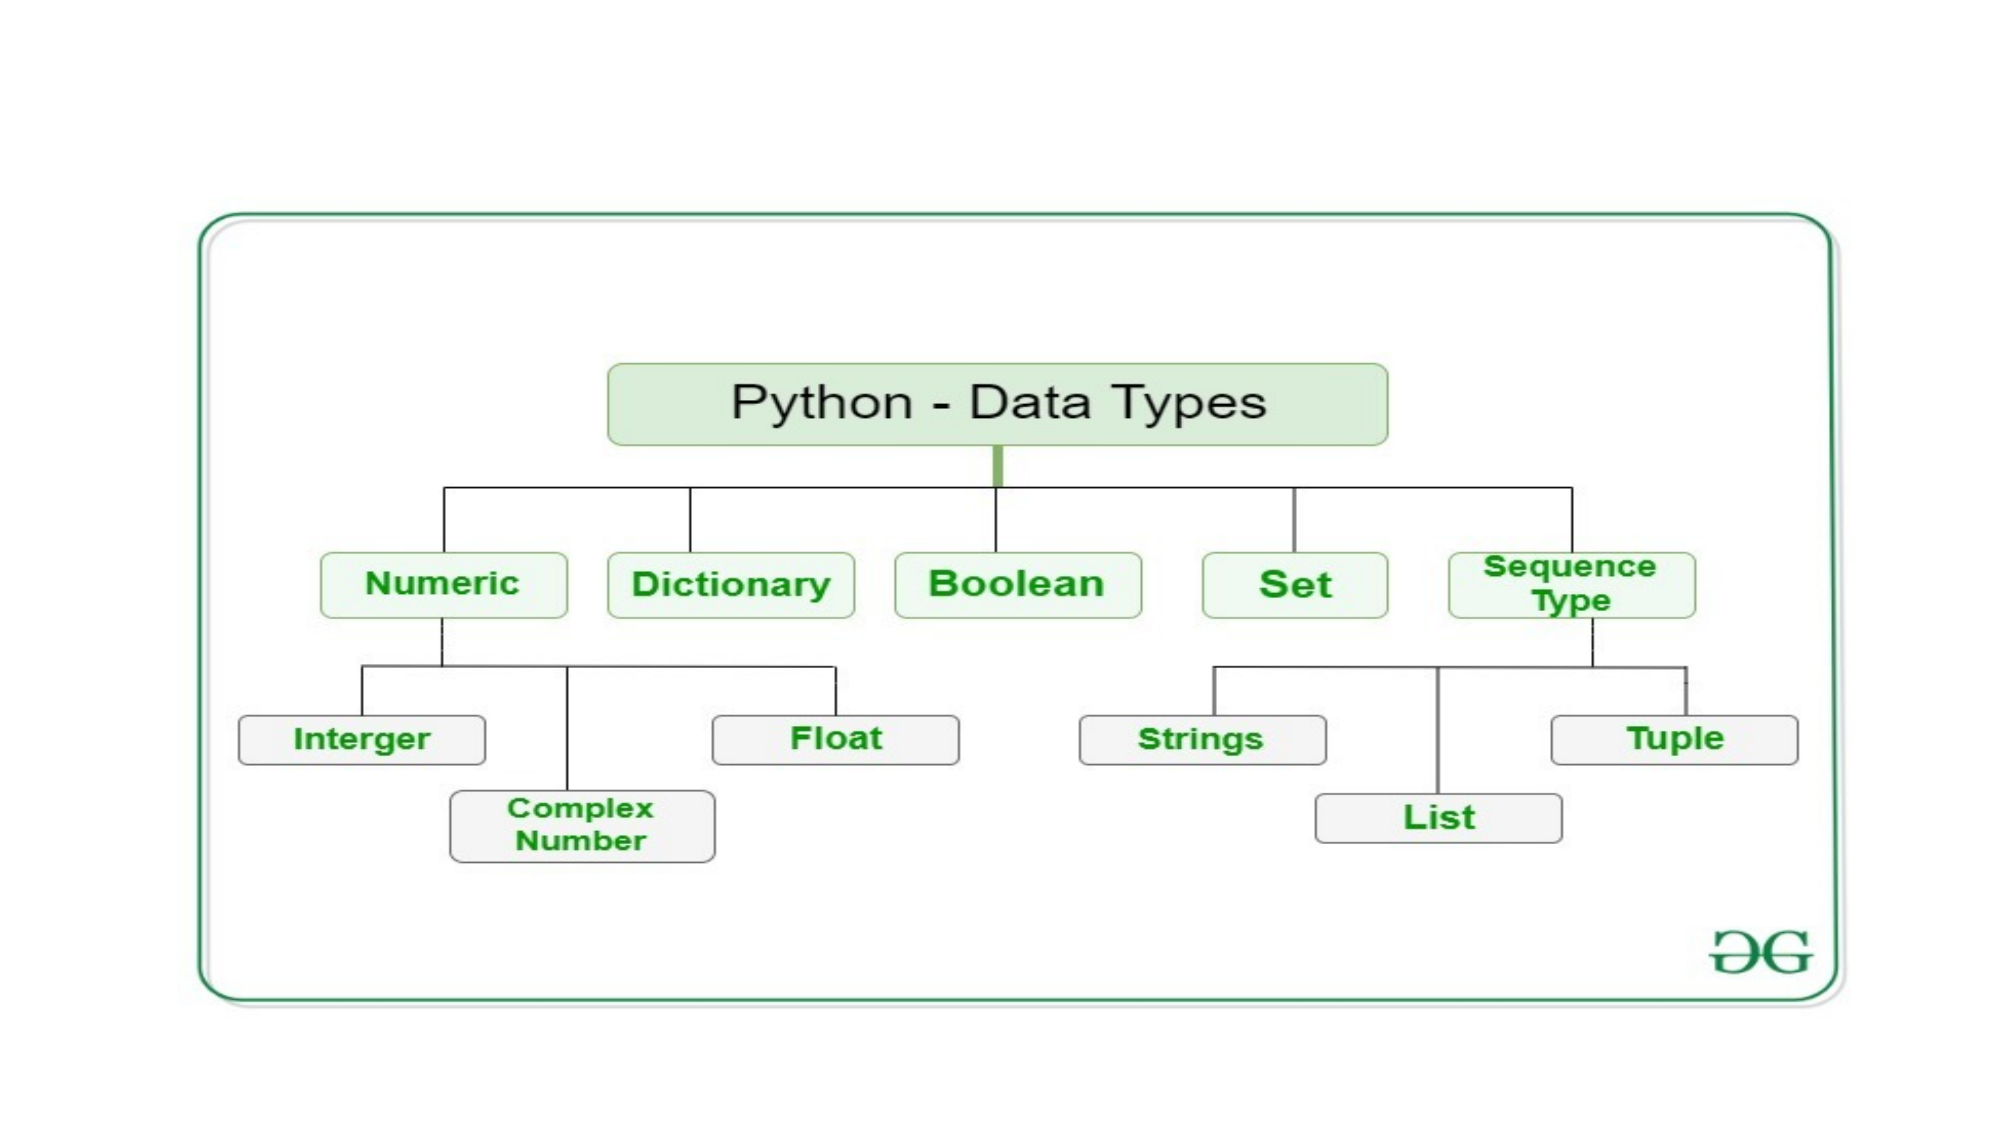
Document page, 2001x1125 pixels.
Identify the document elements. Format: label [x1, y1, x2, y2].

picture [177, 197, 1863, 1020]
